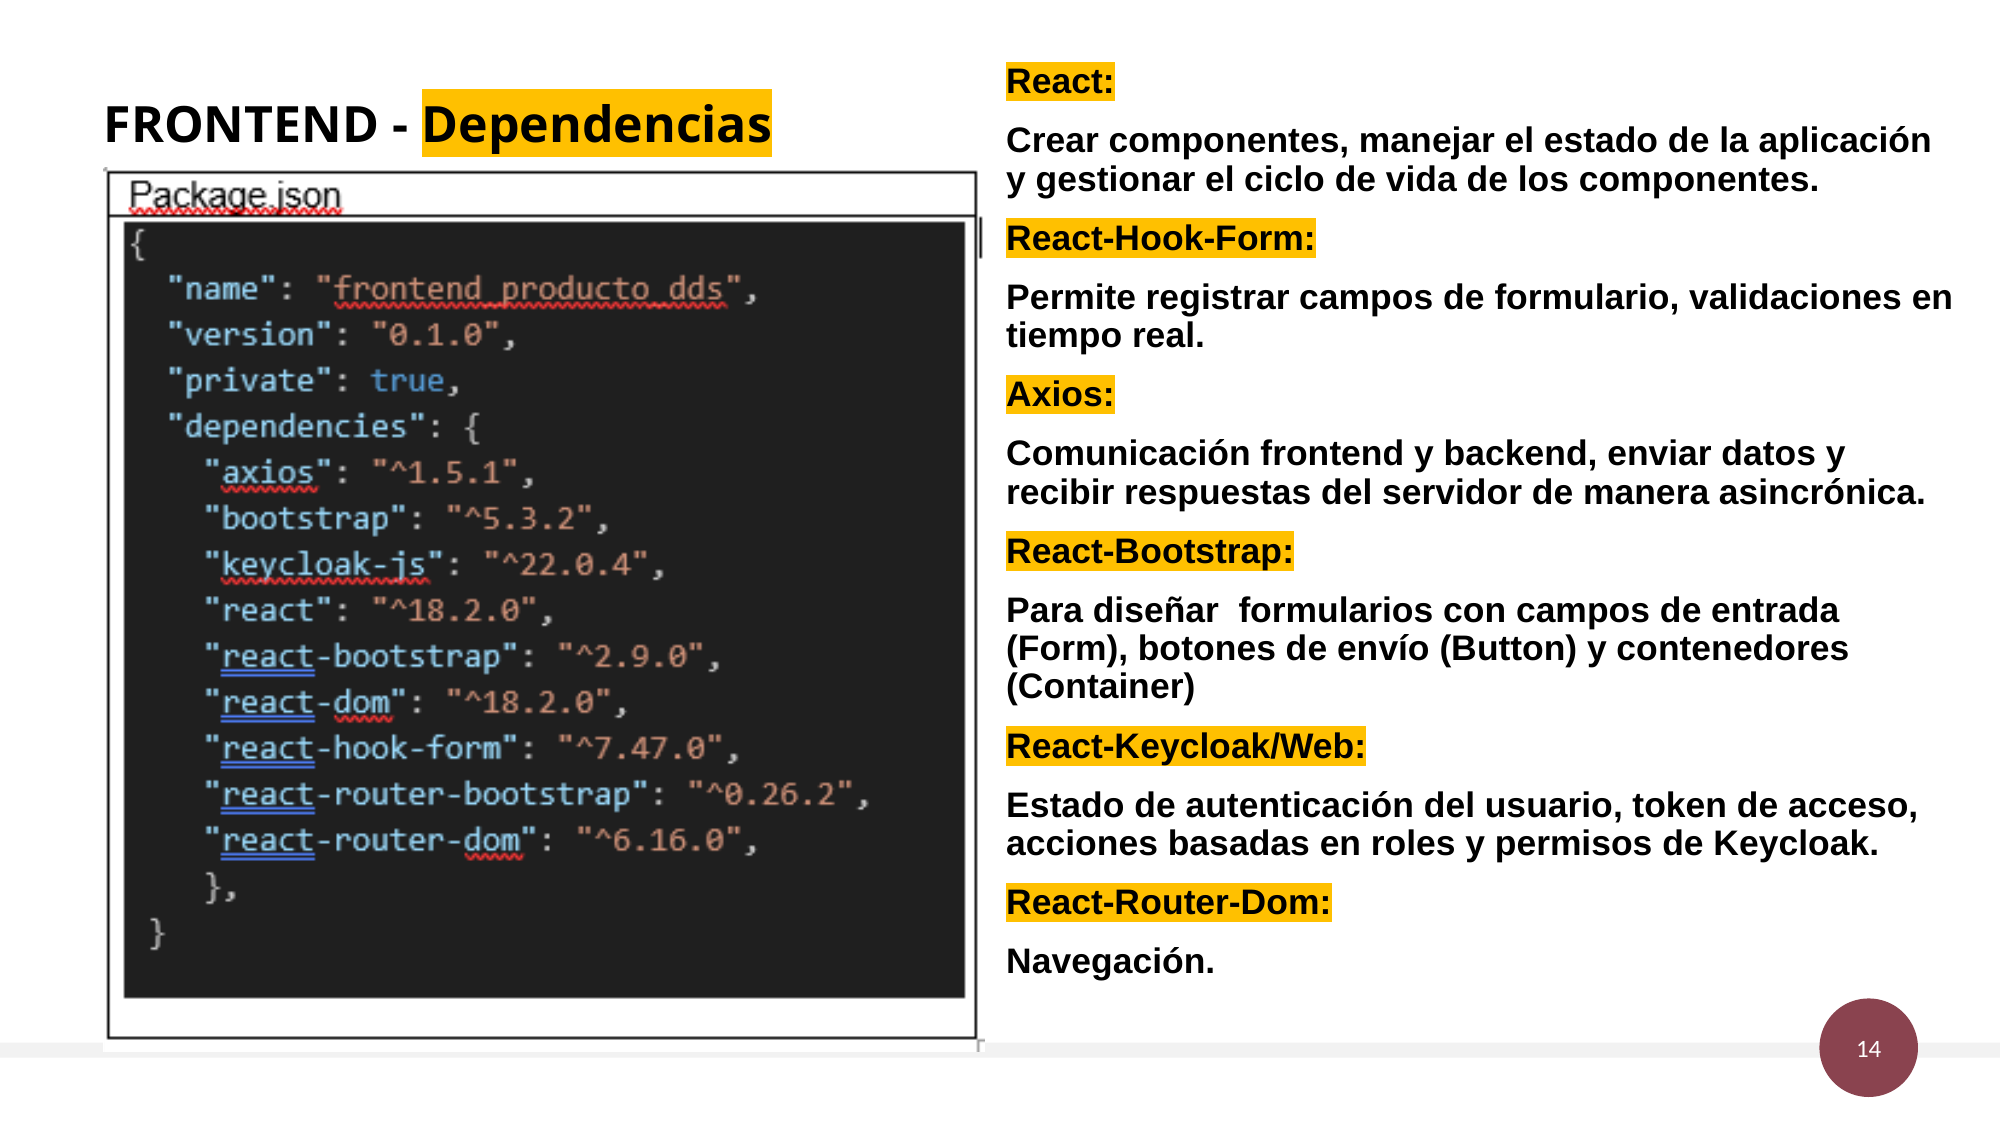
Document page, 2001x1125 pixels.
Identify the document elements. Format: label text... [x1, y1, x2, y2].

text_box FRONTEND - Dependencias [103, 91, 1006, 228]
list React: Crear componentes, manejar el estado de la aplicación y gestionar el ciclo de vida de los componentes. React-Hook-Form: Permite registrar campos de formulario, validaciones en tiempo real. Axios: Comunicación frontend y backend, enviar datos y recibir respuestas del servidor de manera asincrónica. React-Bootstrap: Para diseñar formularios con campos de entrada (Form), botones de envío (Button) y contenedores (Container) React-Keycloak/Web: Estado de autenticación del usuario, token de acceso, acciones basadas en roles y permisos de Keycloak. React-Router-Dom: Navegación. [1006, 55, 1961, 849]
picture [103, 167, 986, 1052]
